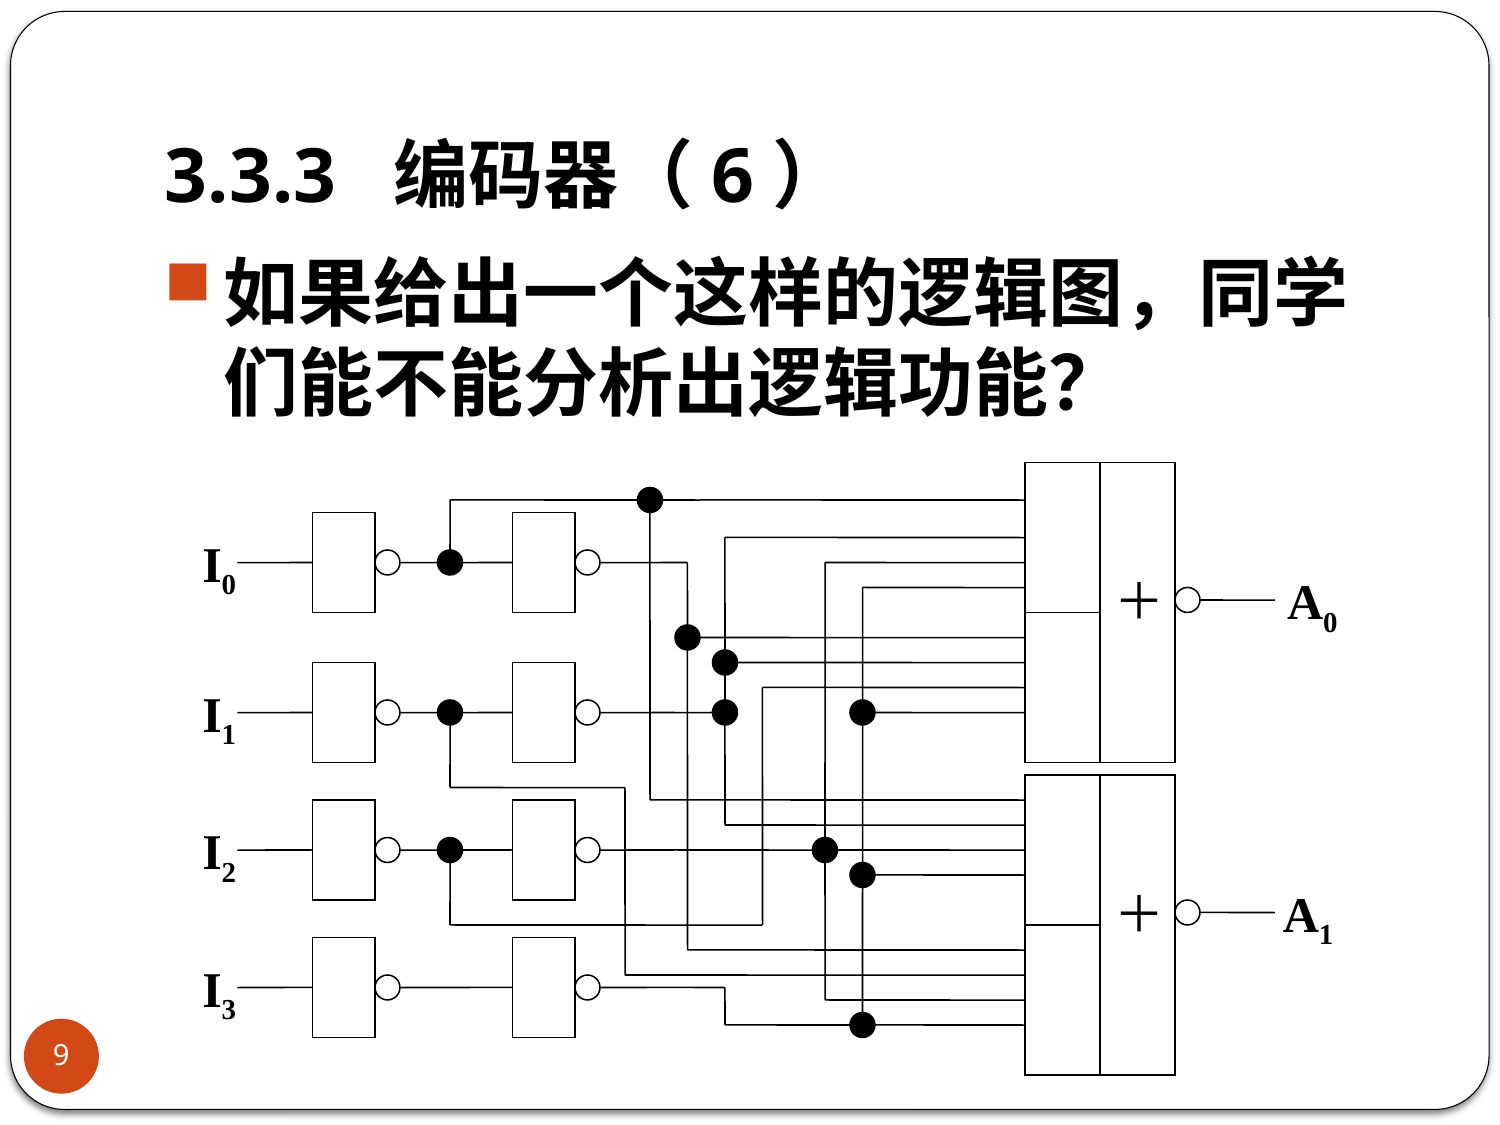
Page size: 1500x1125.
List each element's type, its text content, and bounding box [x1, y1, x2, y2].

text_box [187, 462, 1355, 1076]
slide_number 9 [23, 1018, 99, 1094]
list 如果给出一个这样的逻辑图，同学们能不能分析出逻辑功能？ [150, 237, 1425, 988]
title 3.3.3 编码器（6） [150, 45, 1425, 233]
